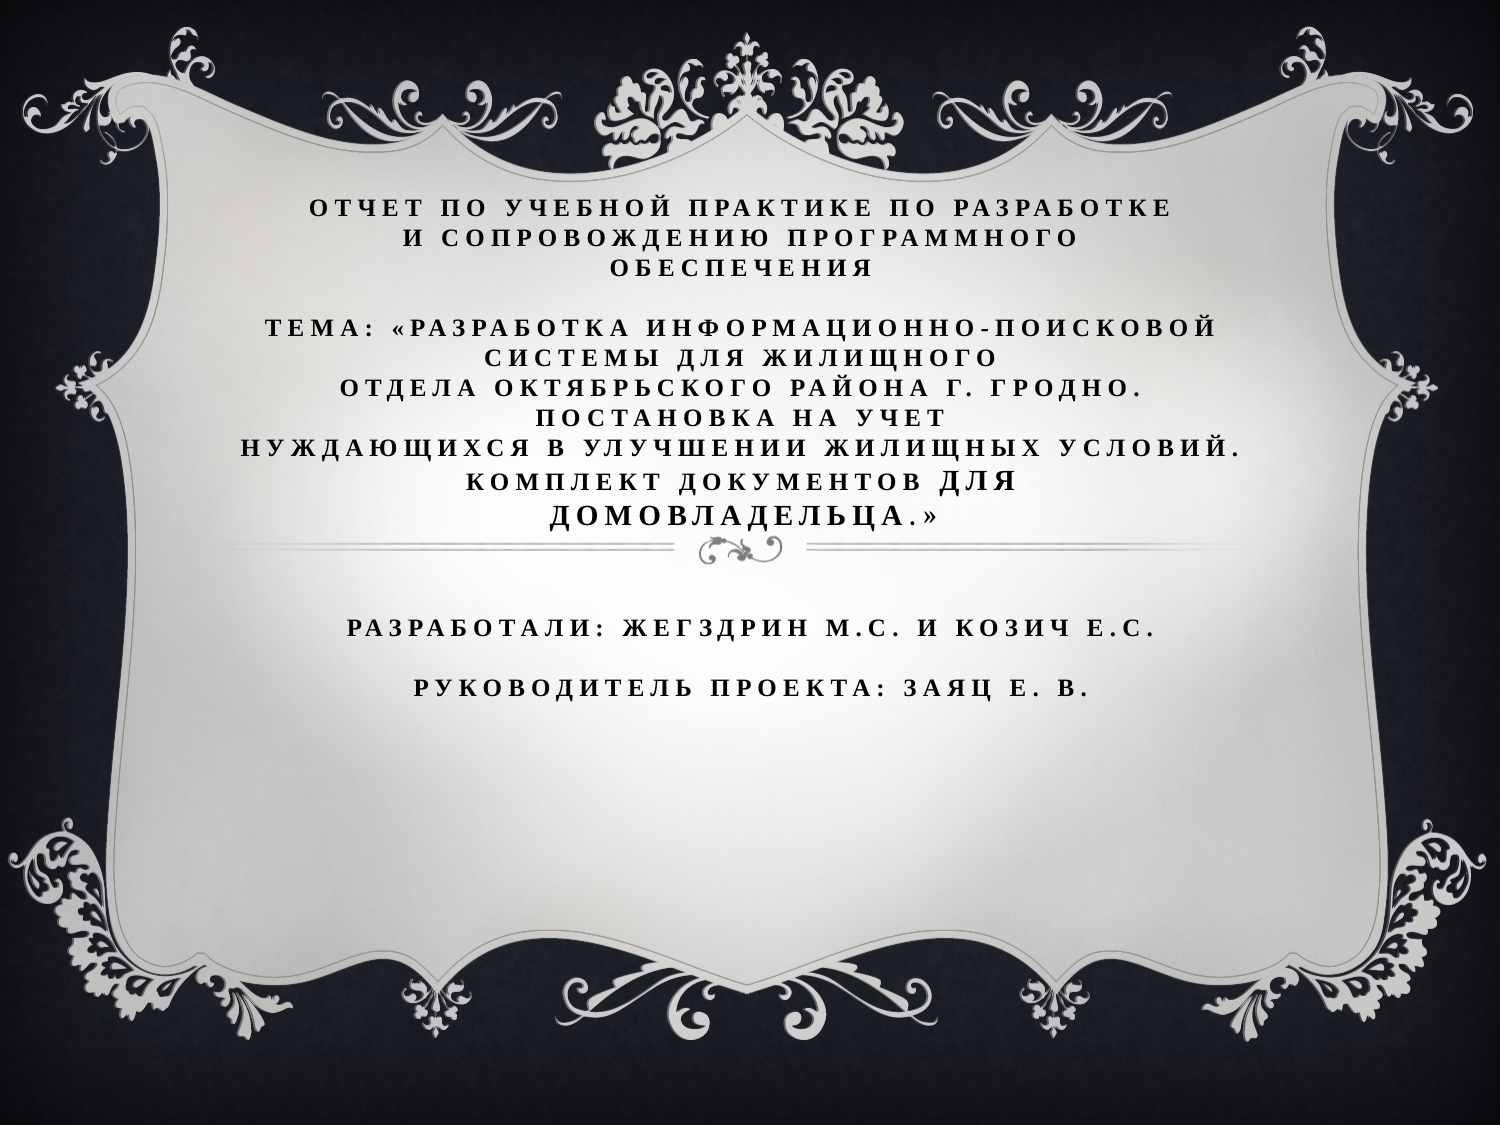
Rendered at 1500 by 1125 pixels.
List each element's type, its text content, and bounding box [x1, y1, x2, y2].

text_box Разработали: Жегздрин М.С. и Козич Е.С. Руководитель проекта: Заяц Е. В. [332, 603, 1170, 709]
picture [0, 613, 1500, 1125]
title отчет по учебной практике по разработке и сопровождению программного обеспечения Тема: «Разработка информационно-поисковой системы для жилищного отдела Октябрьского района г. Гродно. Постановка на учет нуждающихся в улучшении жилищных условий. Комплект документов для домовладельца.» [218, 326, 1269, 539]
picture [0, 0, 1500, 459]
